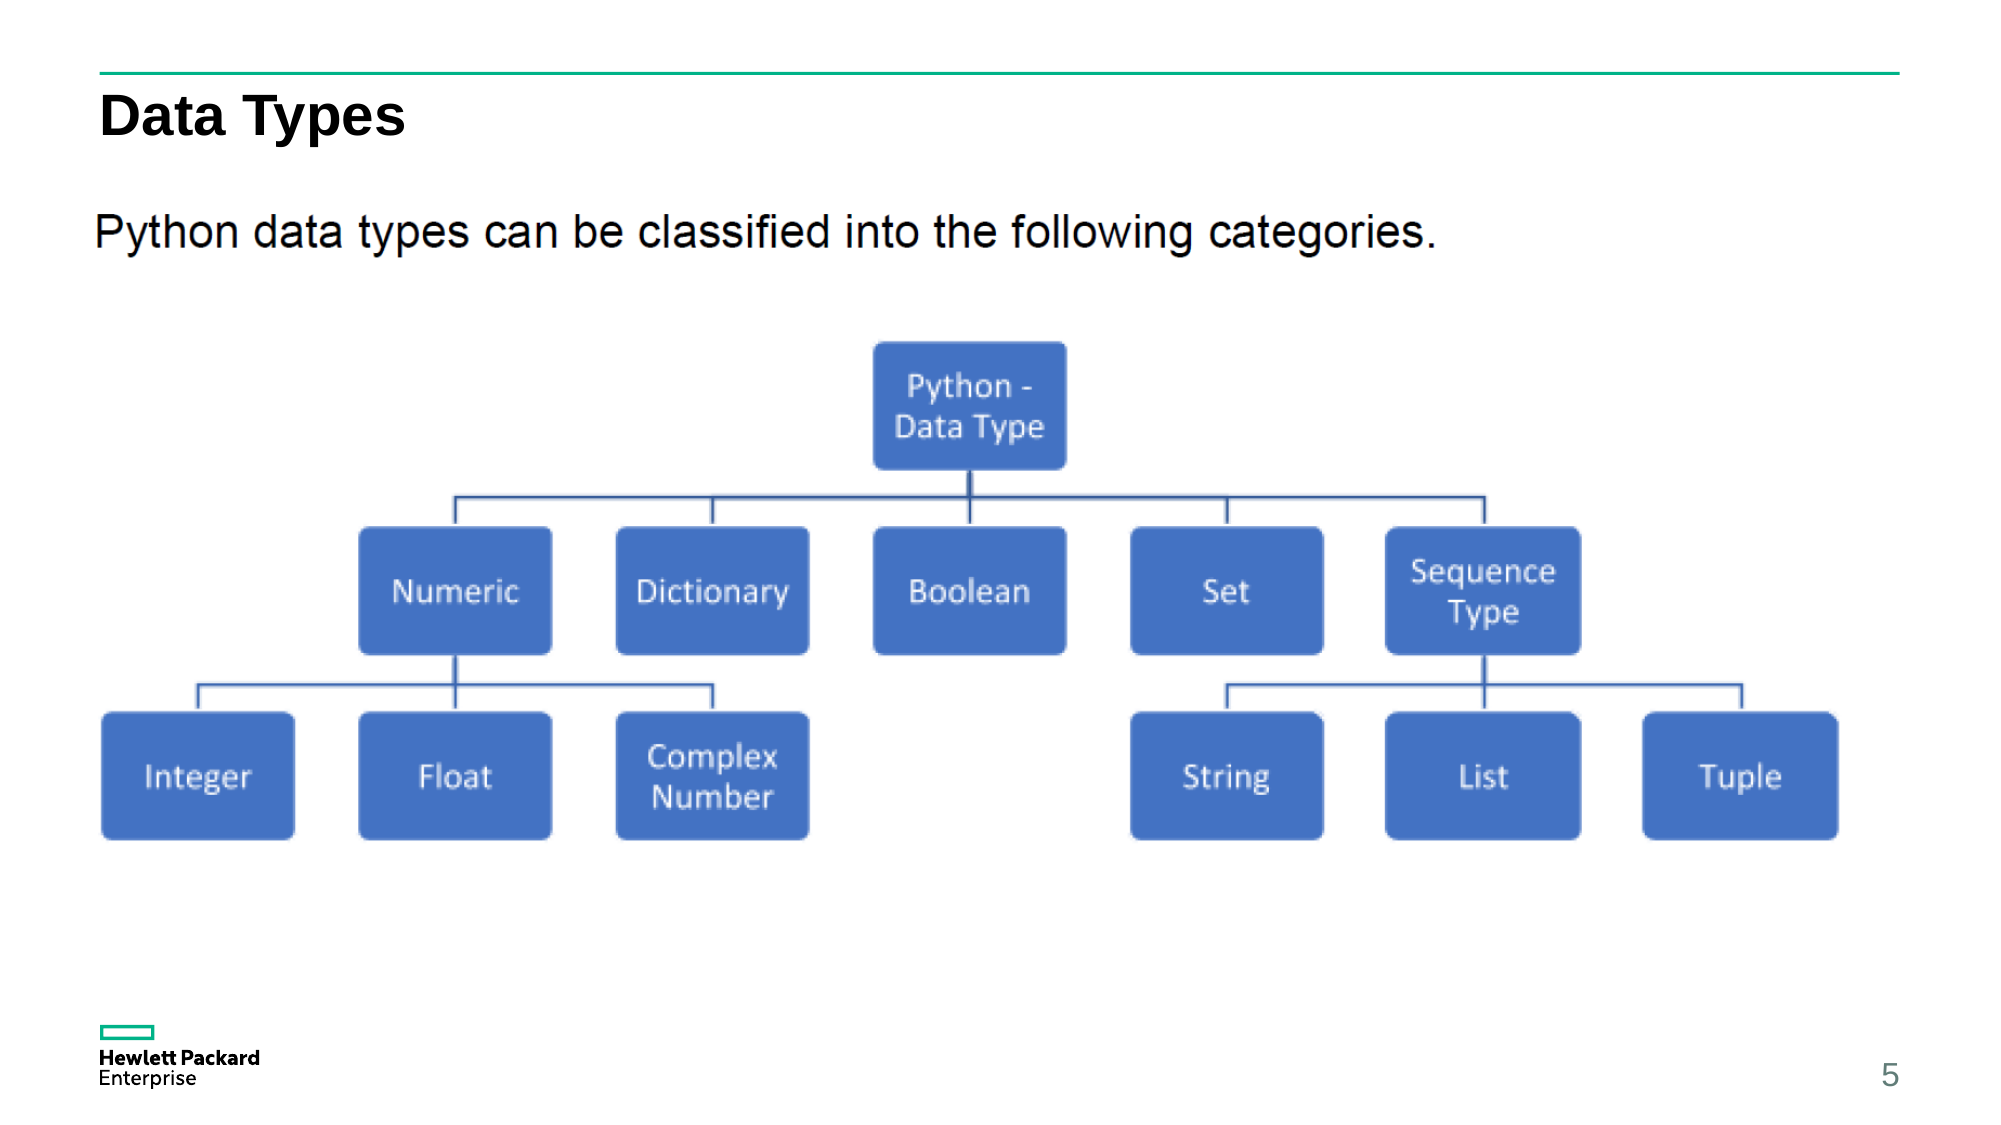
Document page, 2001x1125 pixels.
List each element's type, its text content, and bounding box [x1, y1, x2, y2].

title Data Types [99, 85, 1900, 225]
slide_number 5 [1812, 1054, 1900, 1093]
picture [43, 187, 1895, 925]
